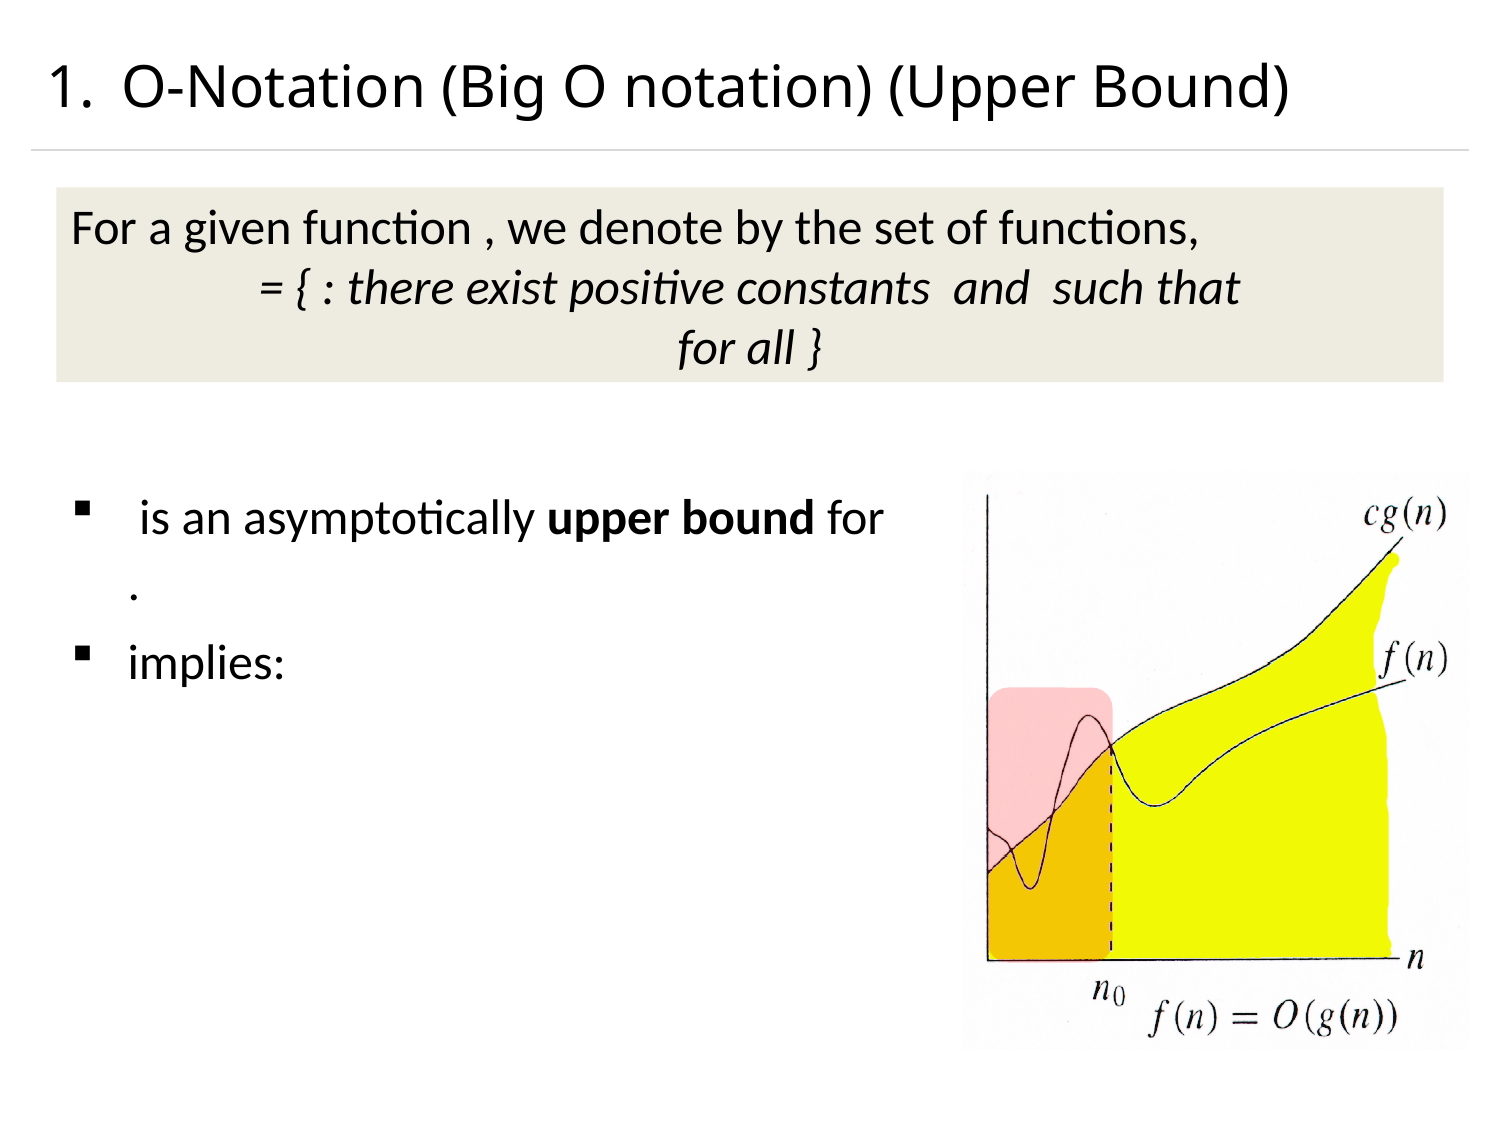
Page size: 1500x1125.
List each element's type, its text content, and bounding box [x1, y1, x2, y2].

picture [962, 470, 1469, 1051]
title O-Notation (Big O notation) (Upper Bound) [31, 17, 1469, 150]
